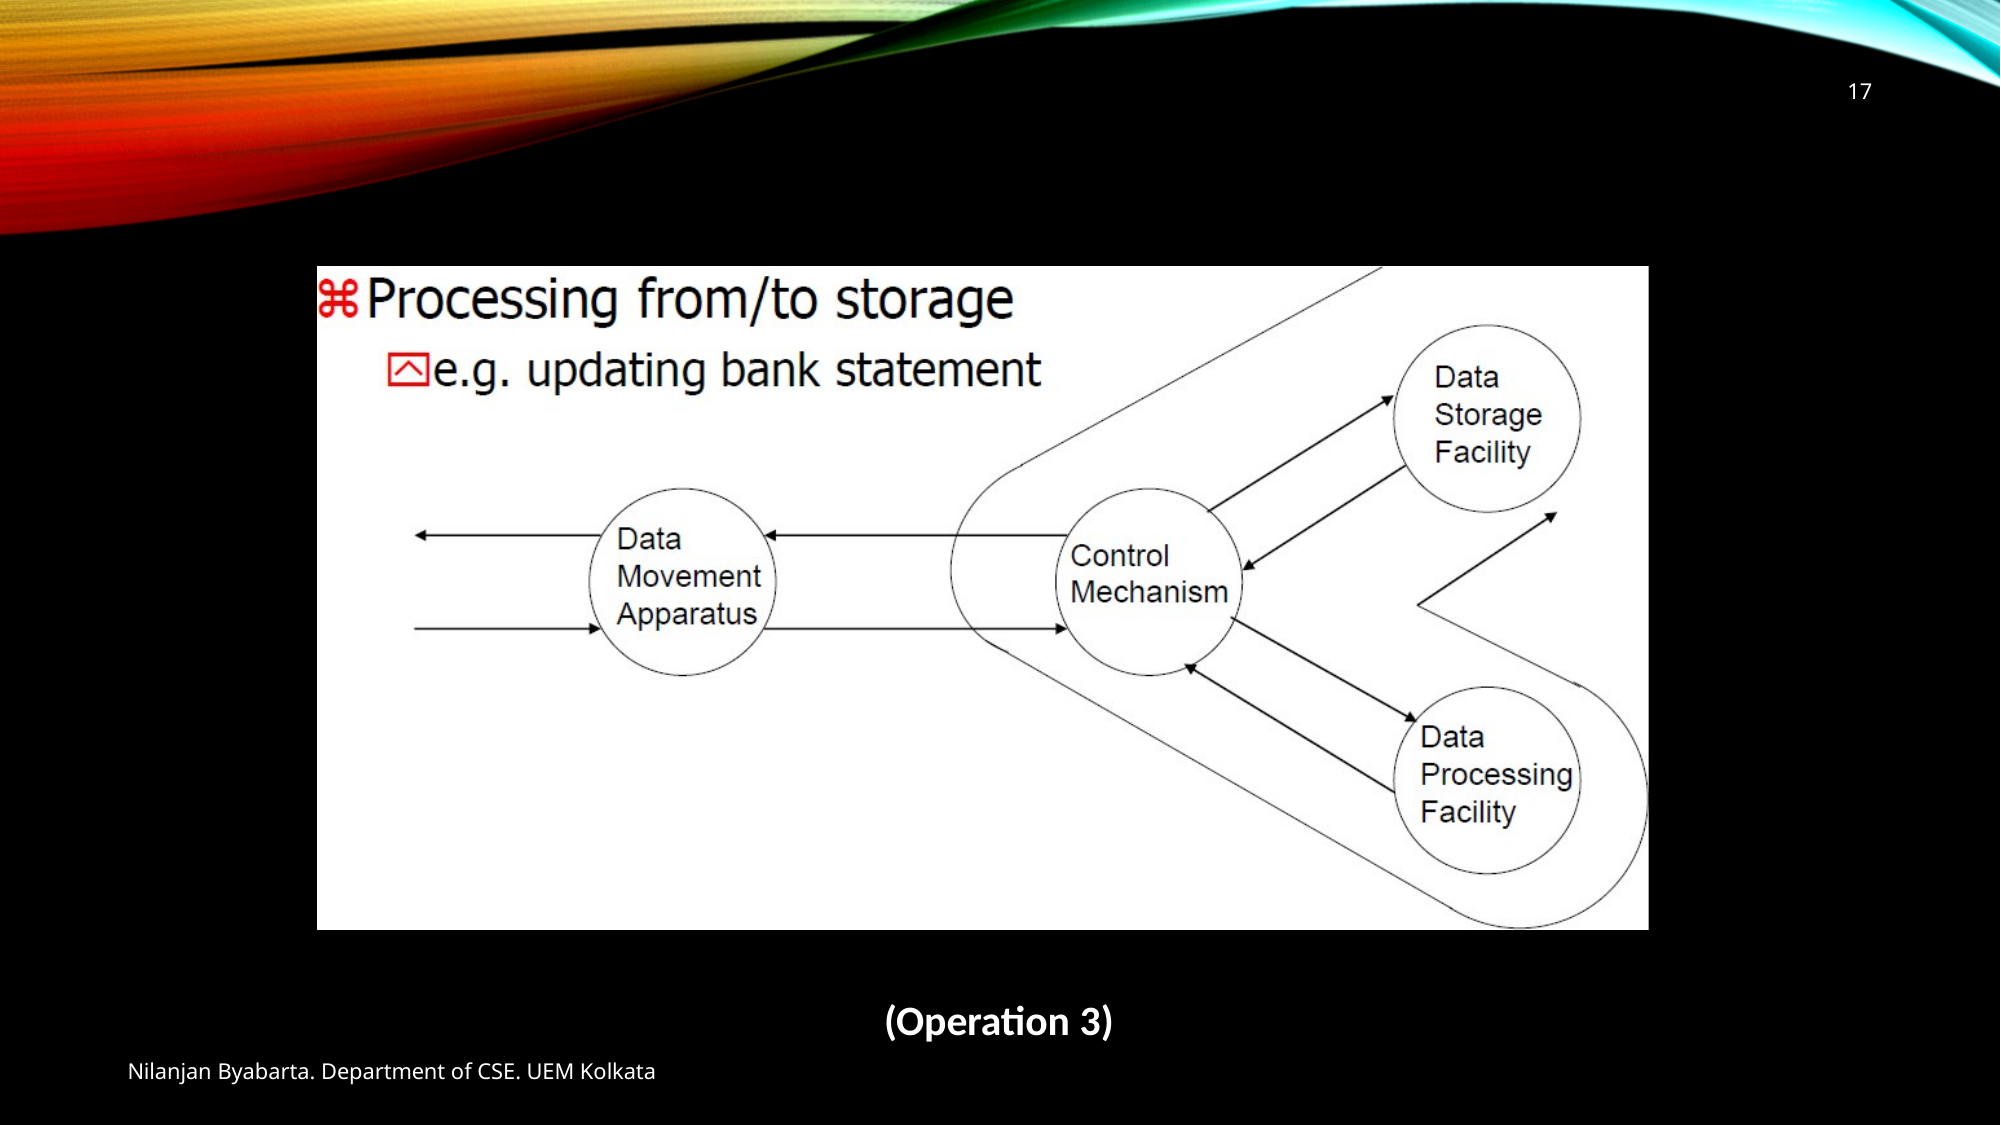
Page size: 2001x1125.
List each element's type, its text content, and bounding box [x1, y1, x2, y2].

text_box [317, 266, 1649, 930]
footer Nilanjan Byabarta. Department of CSE. UEM Kolkata [112, 1042, 1388, 1103]
picture [0, 0, 2000, 237]
text_box (Operation 3) [882, 991, 1248, 1042]
slide_number 17 [1437, 62, 1888, 123]
